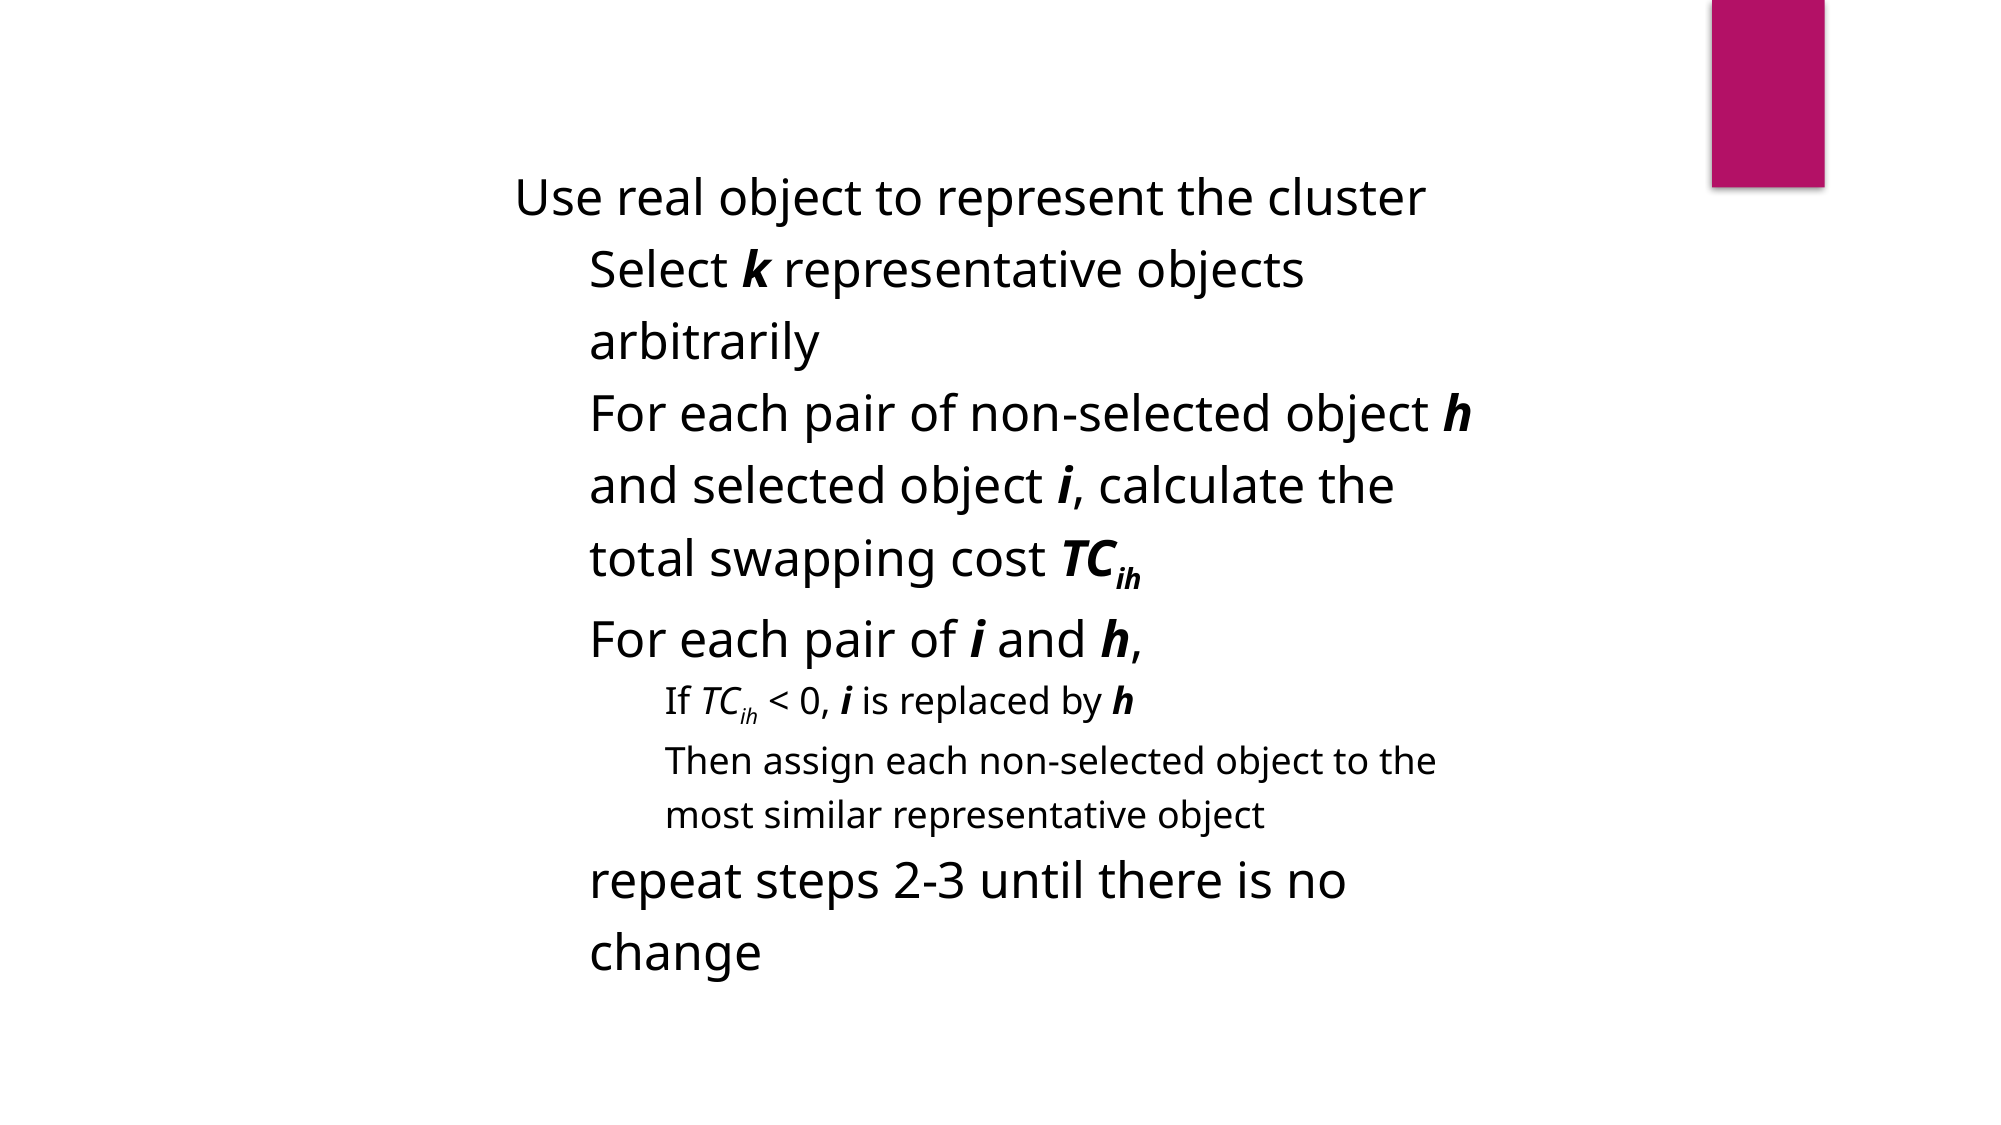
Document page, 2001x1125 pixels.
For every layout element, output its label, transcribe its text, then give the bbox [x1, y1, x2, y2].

text_box Use real object to represent the cluster Select k representative objects arbitrarily For each pair of non-selected object h and selected object i, calculate the total swapping cost TCih For each pair of i and h, If TCih < 0, i is replaced by h Then assign each non-selected object to the most similar representative object repeat steps 2-3 until there is no change [500, 145, 1500, 988]
